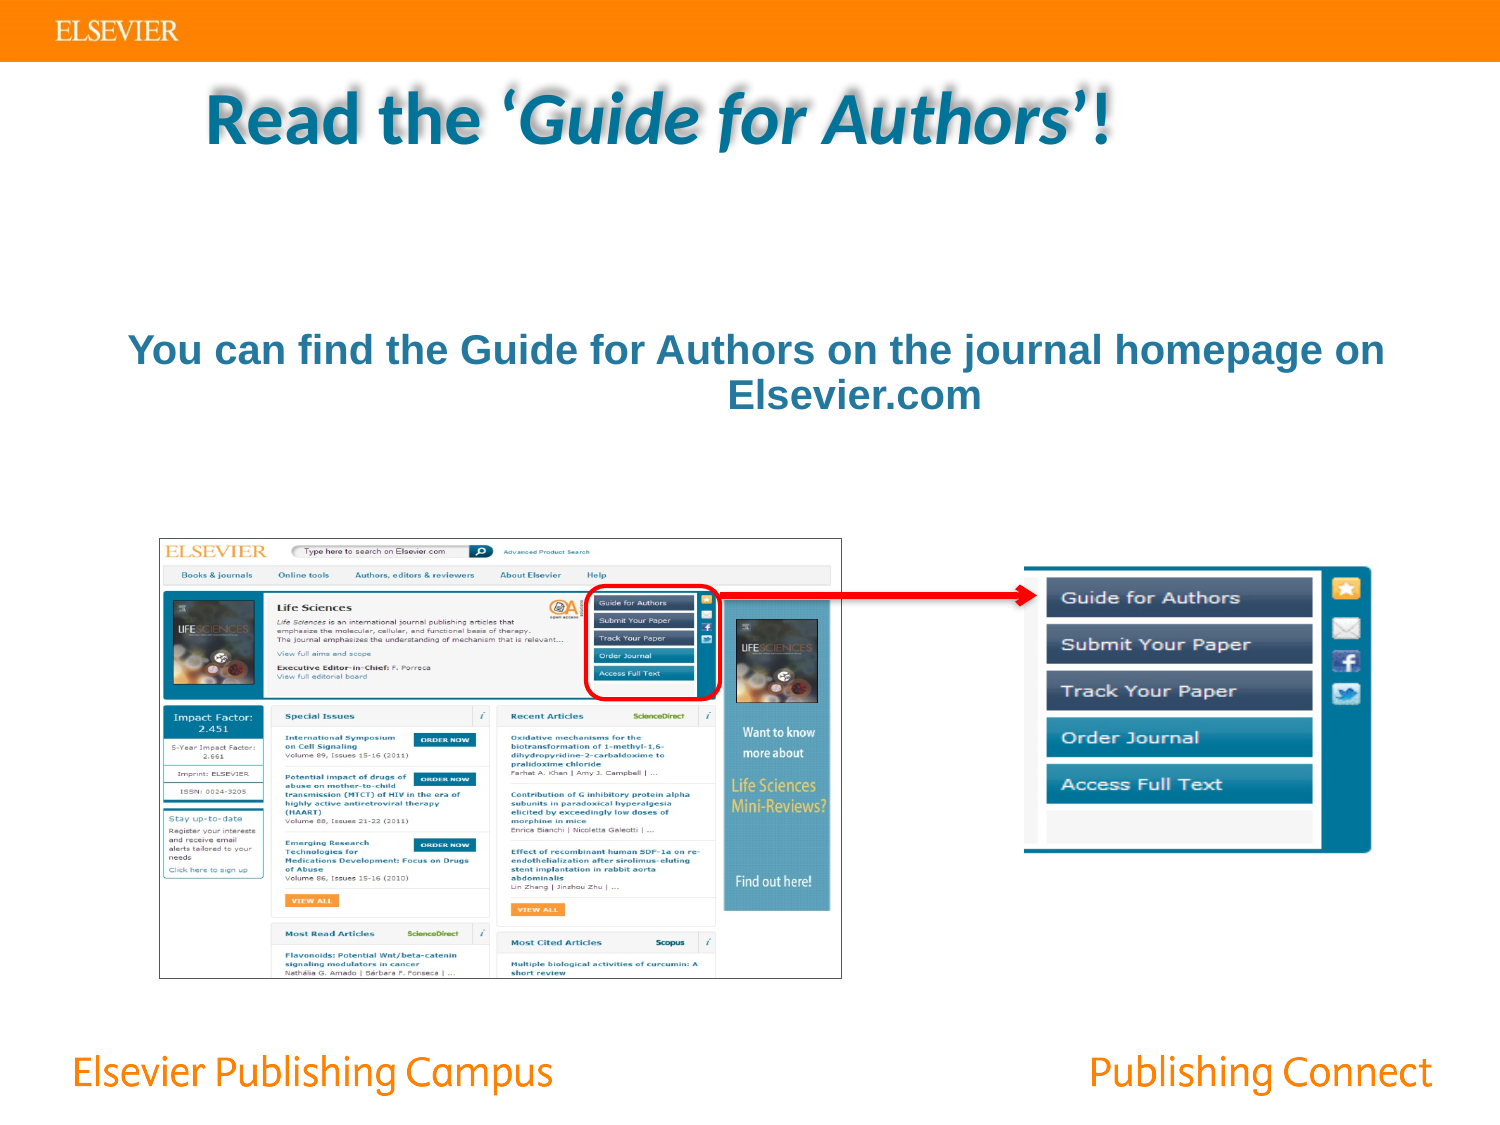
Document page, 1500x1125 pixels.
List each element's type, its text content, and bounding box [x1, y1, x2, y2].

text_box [159, 538, 1391, 979]
text_box You can find the Guide for Authors on the journal homepage on Elsevier.com [112, 243, 1424, 610]
title Read the ‘Guide for Authors’! [88, 66, 1424, 163]
picture [75, 1055, 552, 1096]
picture [0, 0, 1500, 62]
picture [1092, 1055, 1432, 1096]
